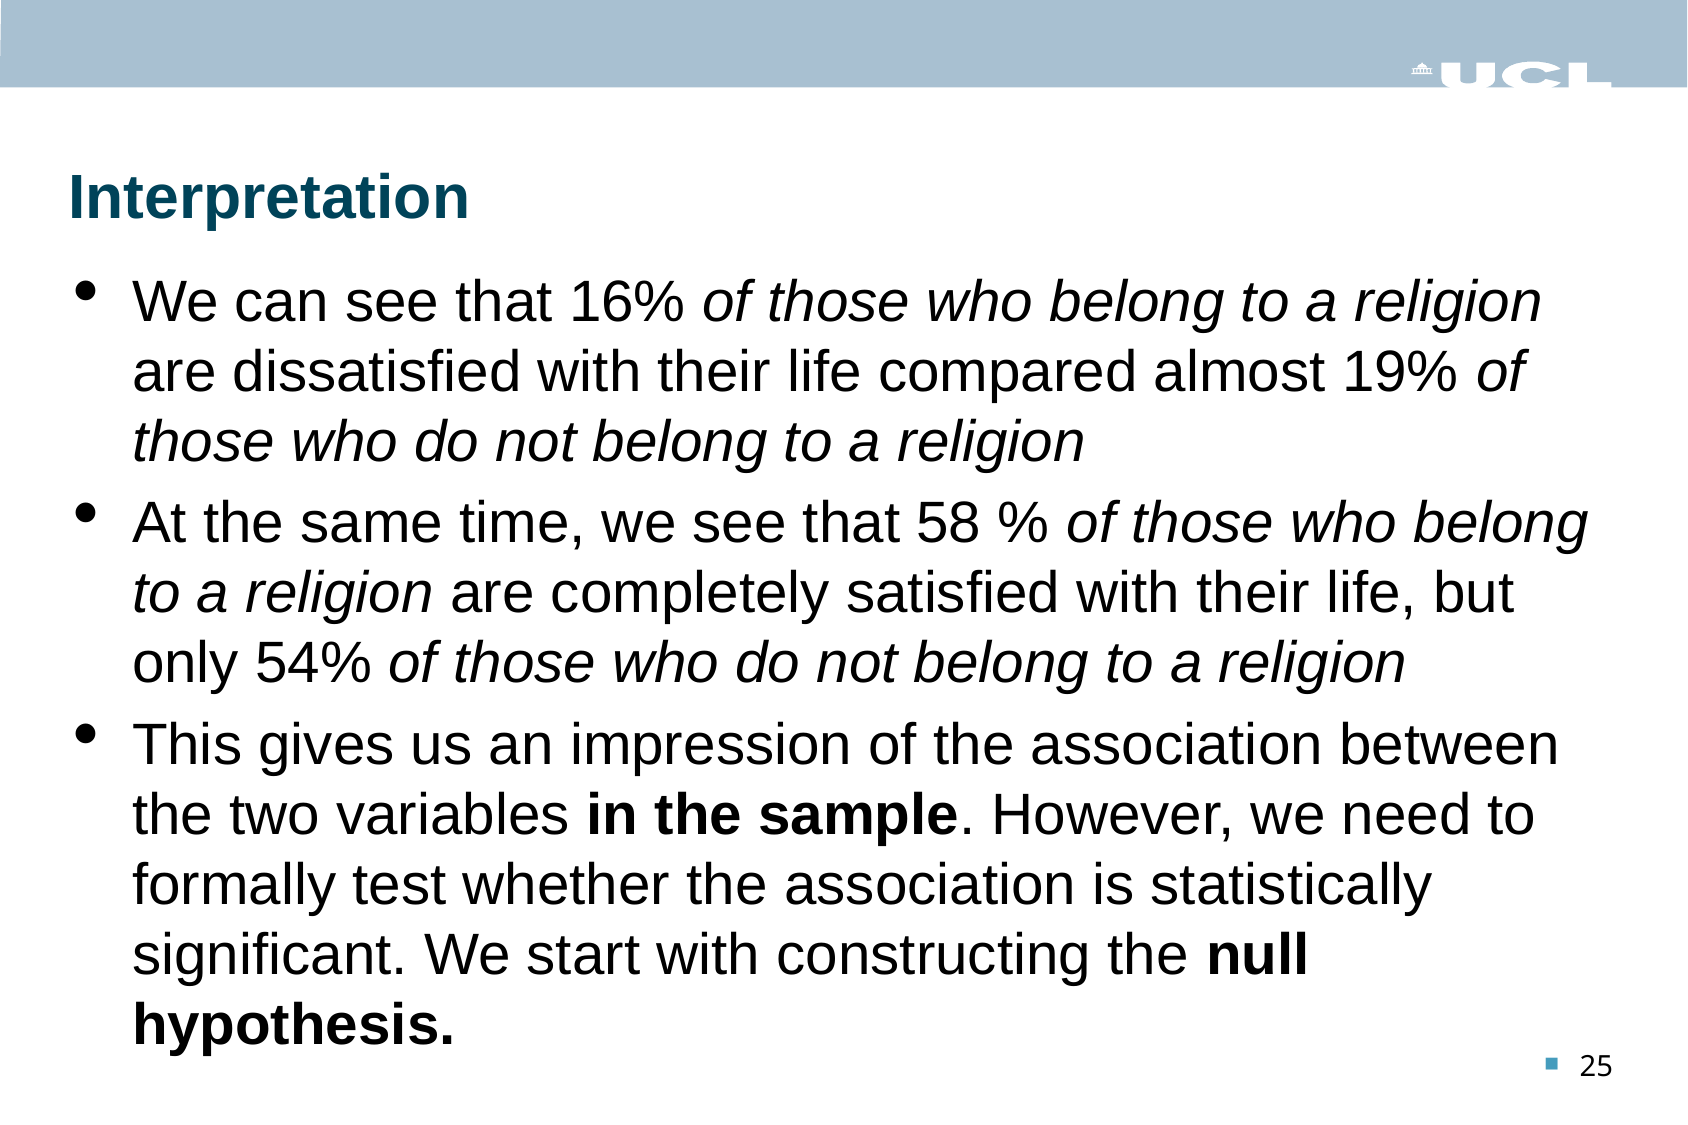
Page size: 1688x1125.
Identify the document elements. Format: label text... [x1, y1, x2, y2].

text_box 25 [1441, 1039, 1628, 1118]
text_box Interpretation [53, 148, 1620, 362]
text_box We can see that 16% of those who belong to a religion are dissatisfied with their life compared almost 19% of those who do not belong to a religion At the same time, we see that 58 % of those who belong to a religion are completely satisfied with their life, but only 54% of those who do not belong to a religion This gives us an impression of the association between the two variables in the sample. However, we need to formally test whether the association is statistically significant. We start with constructing the null hypothesis. [60, 255, 1628, 1012]
